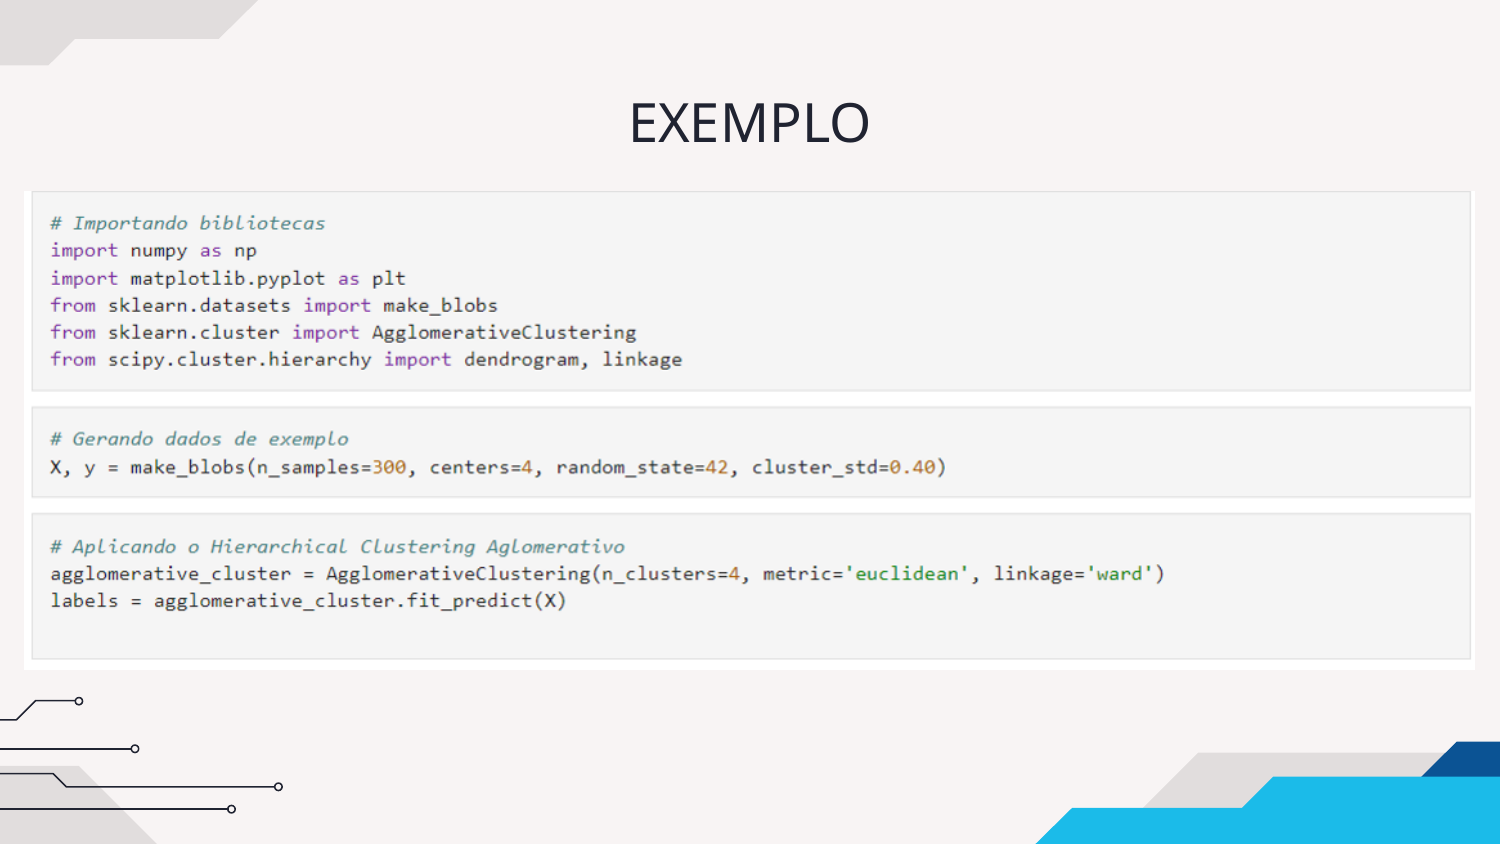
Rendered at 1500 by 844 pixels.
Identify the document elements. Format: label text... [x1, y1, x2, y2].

picture [24, 191, 1476, 671]
title EXEMPLO [118, 72, 1382, 167]
